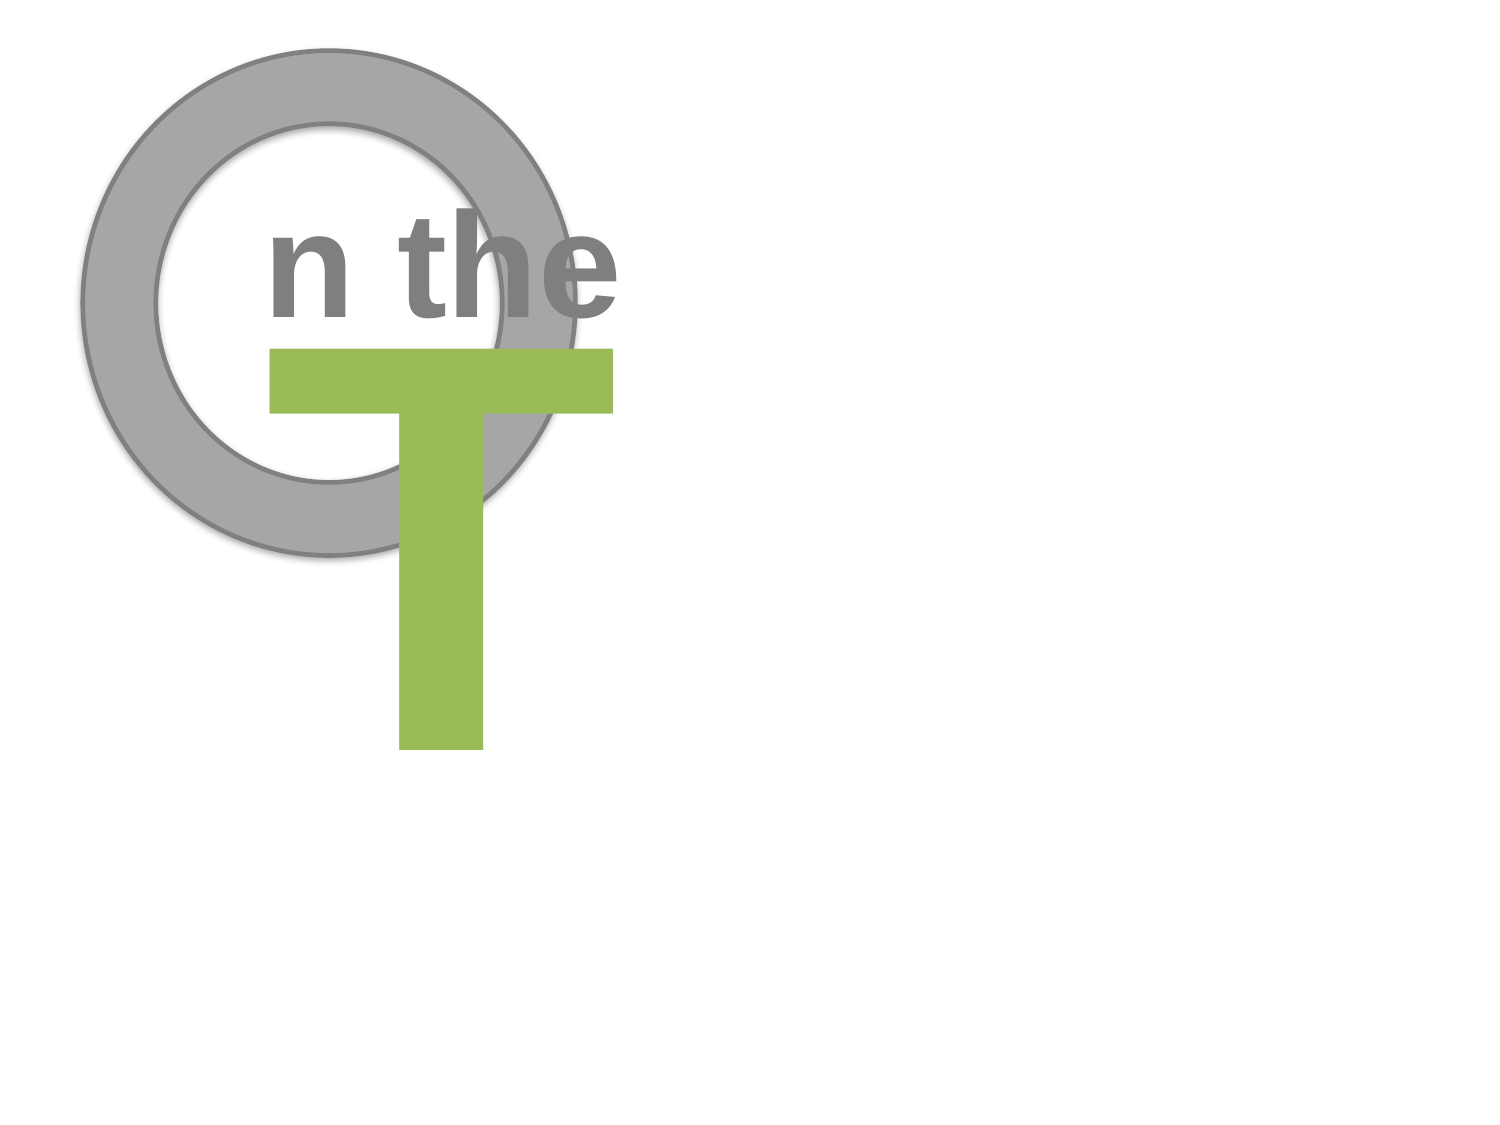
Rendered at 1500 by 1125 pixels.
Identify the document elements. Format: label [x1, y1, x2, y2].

text_box [82, 50, 1355, 883]
